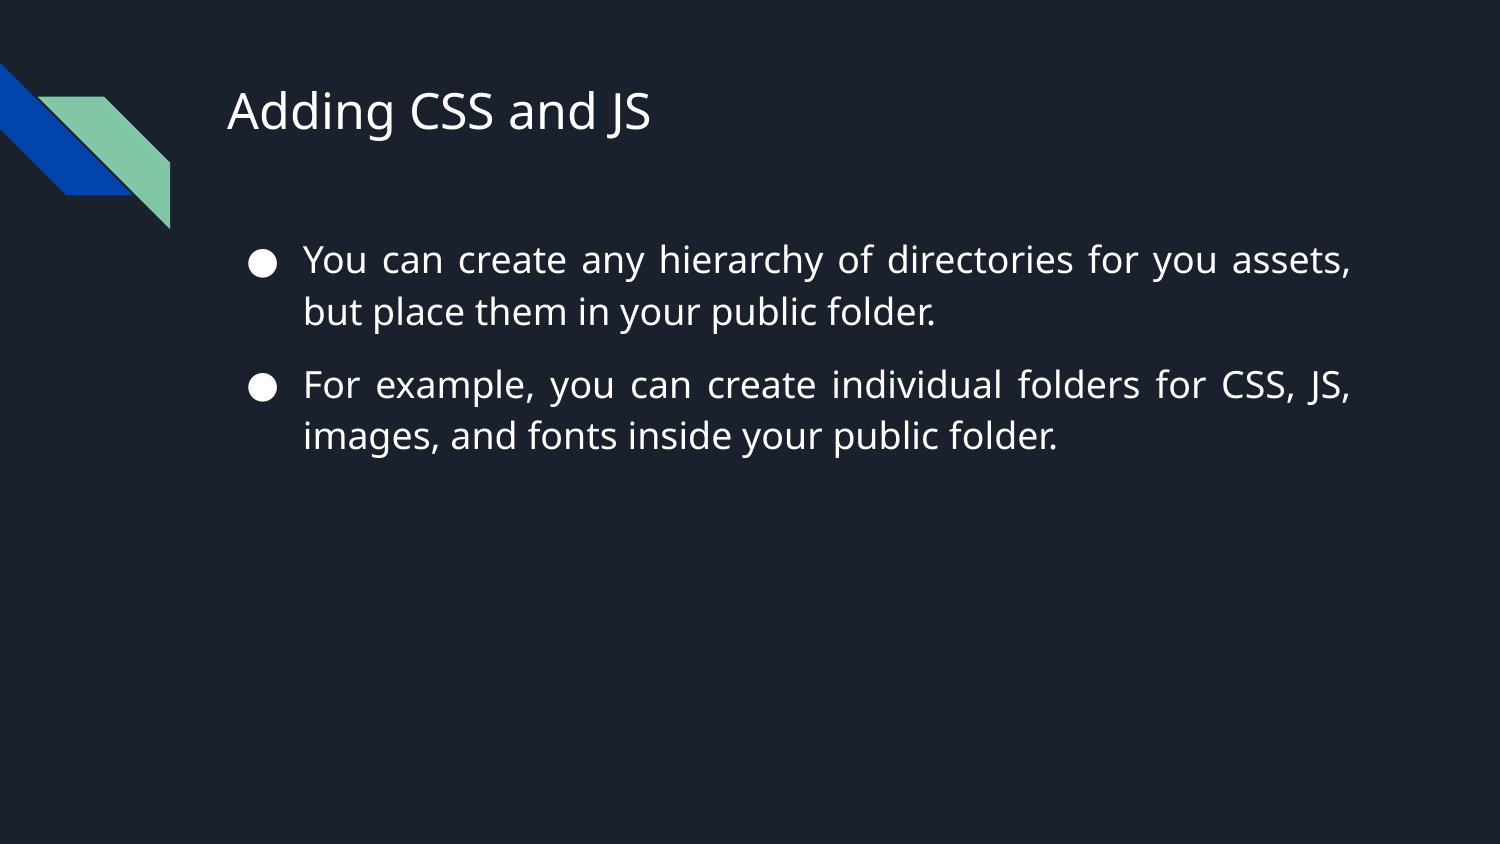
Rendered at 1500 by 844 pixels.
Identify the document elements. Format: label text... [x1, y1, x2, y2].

title Adding CSS and JS [212, 64, 1368, 214]
list You can create any hierarchy of directories for you assets, but place them in your public folder. For example, you can create individual folders for CSS, JS, images, and fonts inside your public folder. [212, 214, 1368, 801]
